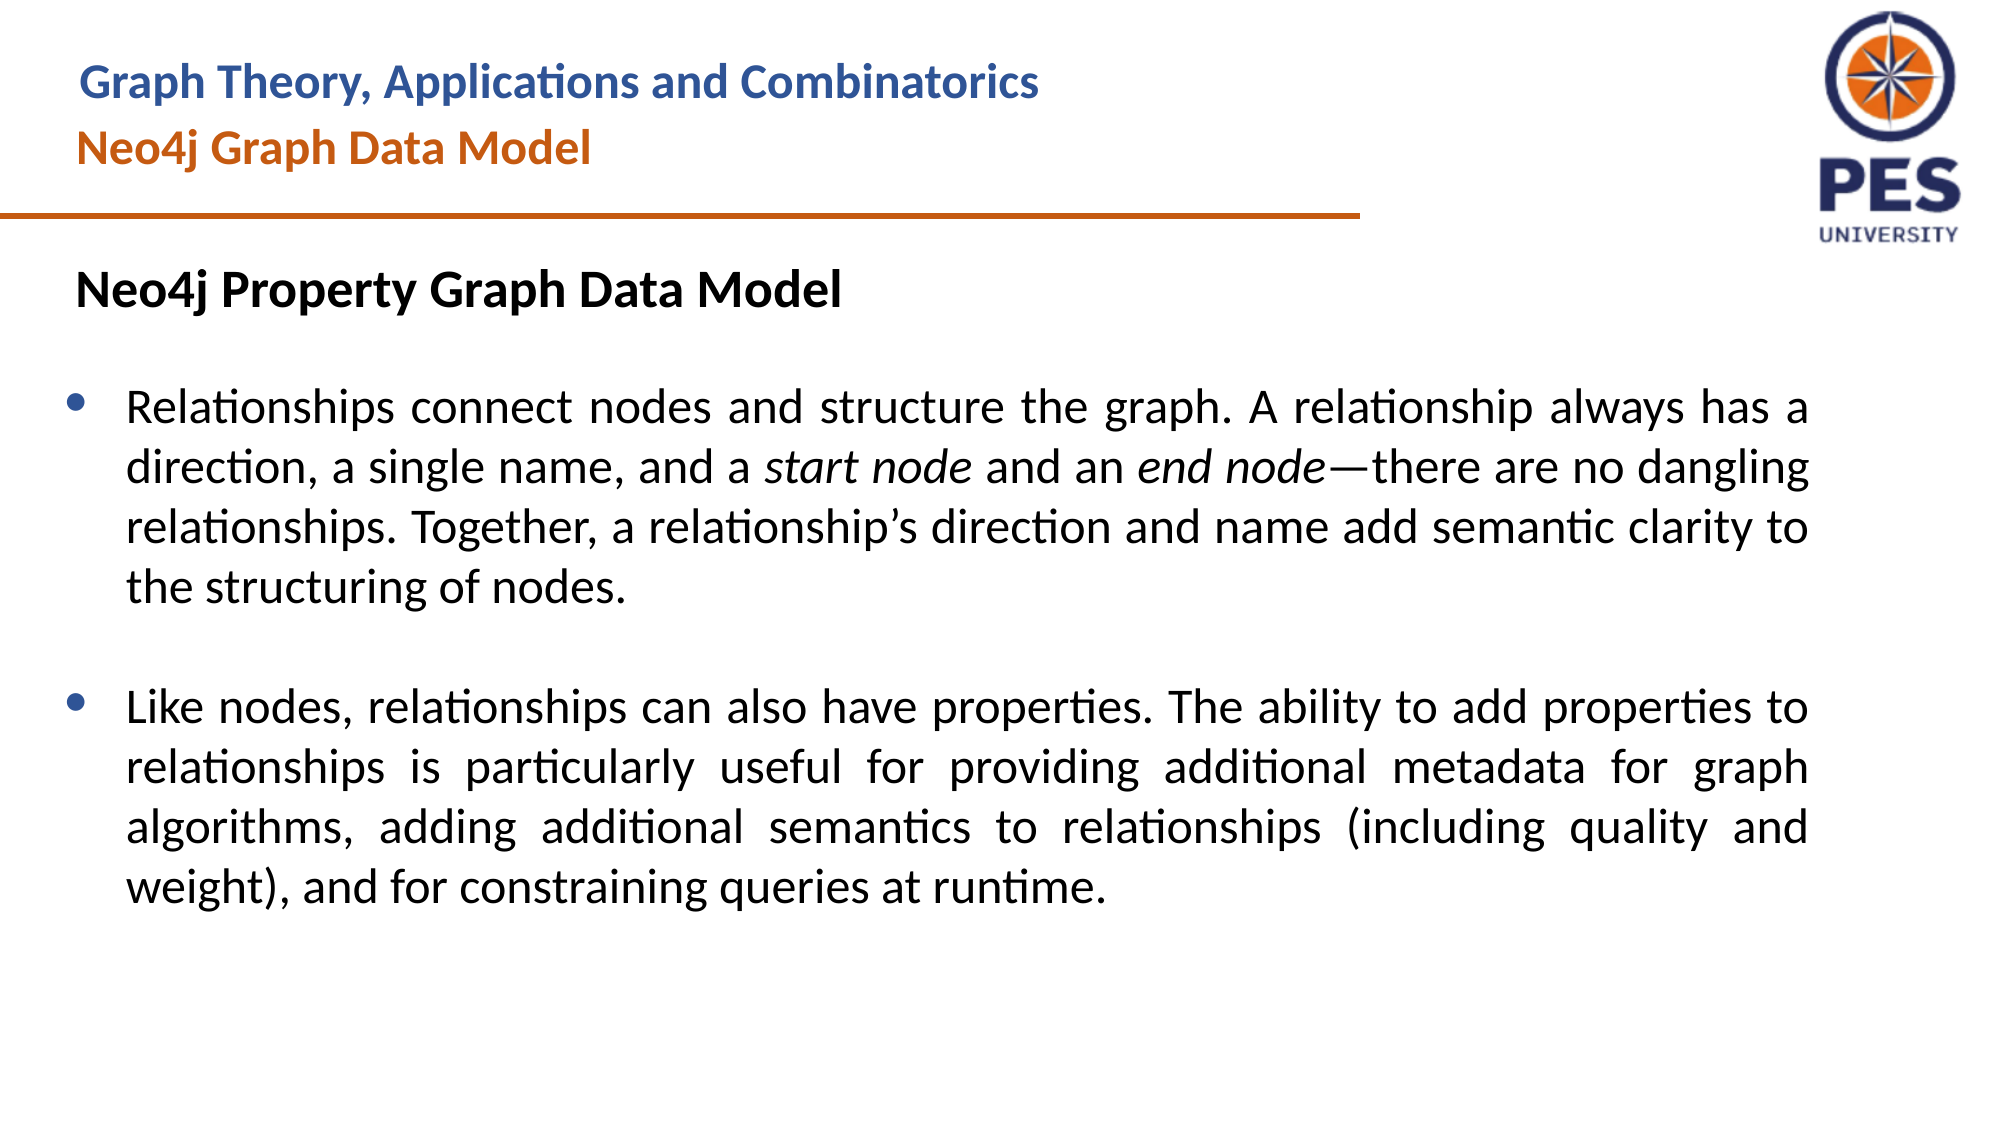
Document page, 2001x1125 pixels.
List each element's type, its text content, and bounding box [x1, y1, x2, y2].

picture [1784, 0, 2000, 277]
text_box Graph Theory, Applications and Combinatorics [64, 41, 1295, 118]
text_box Neo4j Property Graph Data Model Relationships connect nodes and structure the graph. A relationship always has a direction, a single name, and a start node and an end node—there are no dangling relationships. Together, a relationship’s direction and name add semantic clarity to the structuring of nodes. Like nodes, relationships can also have properties. The ability to add properties to relationships is particularly useful for providing additional metadata for graph algorithms, adding additional semantics to relationships (including quality and weight), and for constraining queries at runtime. [35, 246, 1826, 1041]
text_box Neo4j Graph Data Model [60, 106, 1374, 183]
